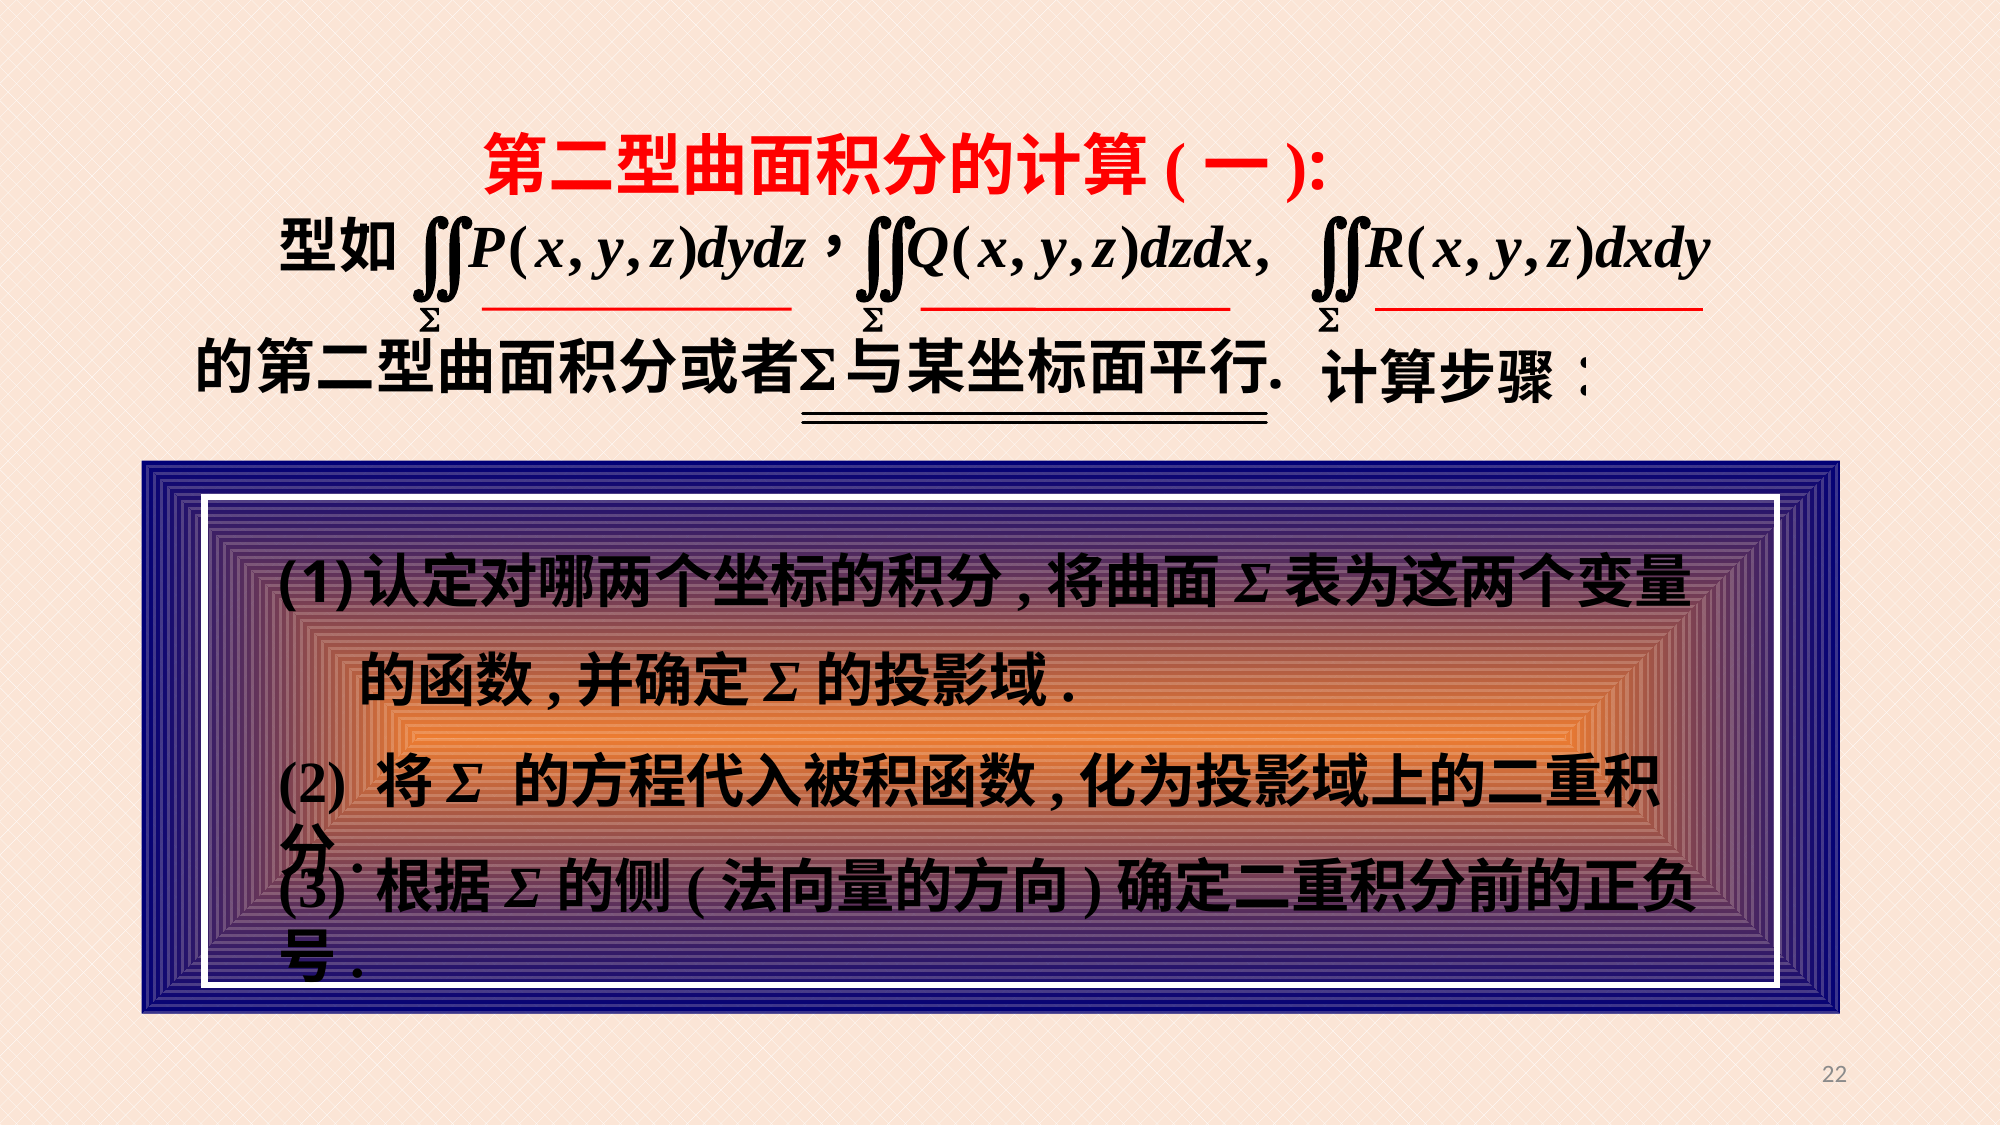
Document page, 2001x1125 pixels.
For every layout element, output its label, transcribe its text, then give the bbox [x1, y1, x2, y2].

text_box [1313, 340, 1586, 418]
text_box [272, 192, 1736, 343]
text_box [141, 460, 1840, 1014]
slide_number 22 [1412, 1042, 1863, 1103]
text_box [191, 329, 1292, 439]
text_box 第二型曲面积分的计算(一): [466, 115, 1413, 192]
